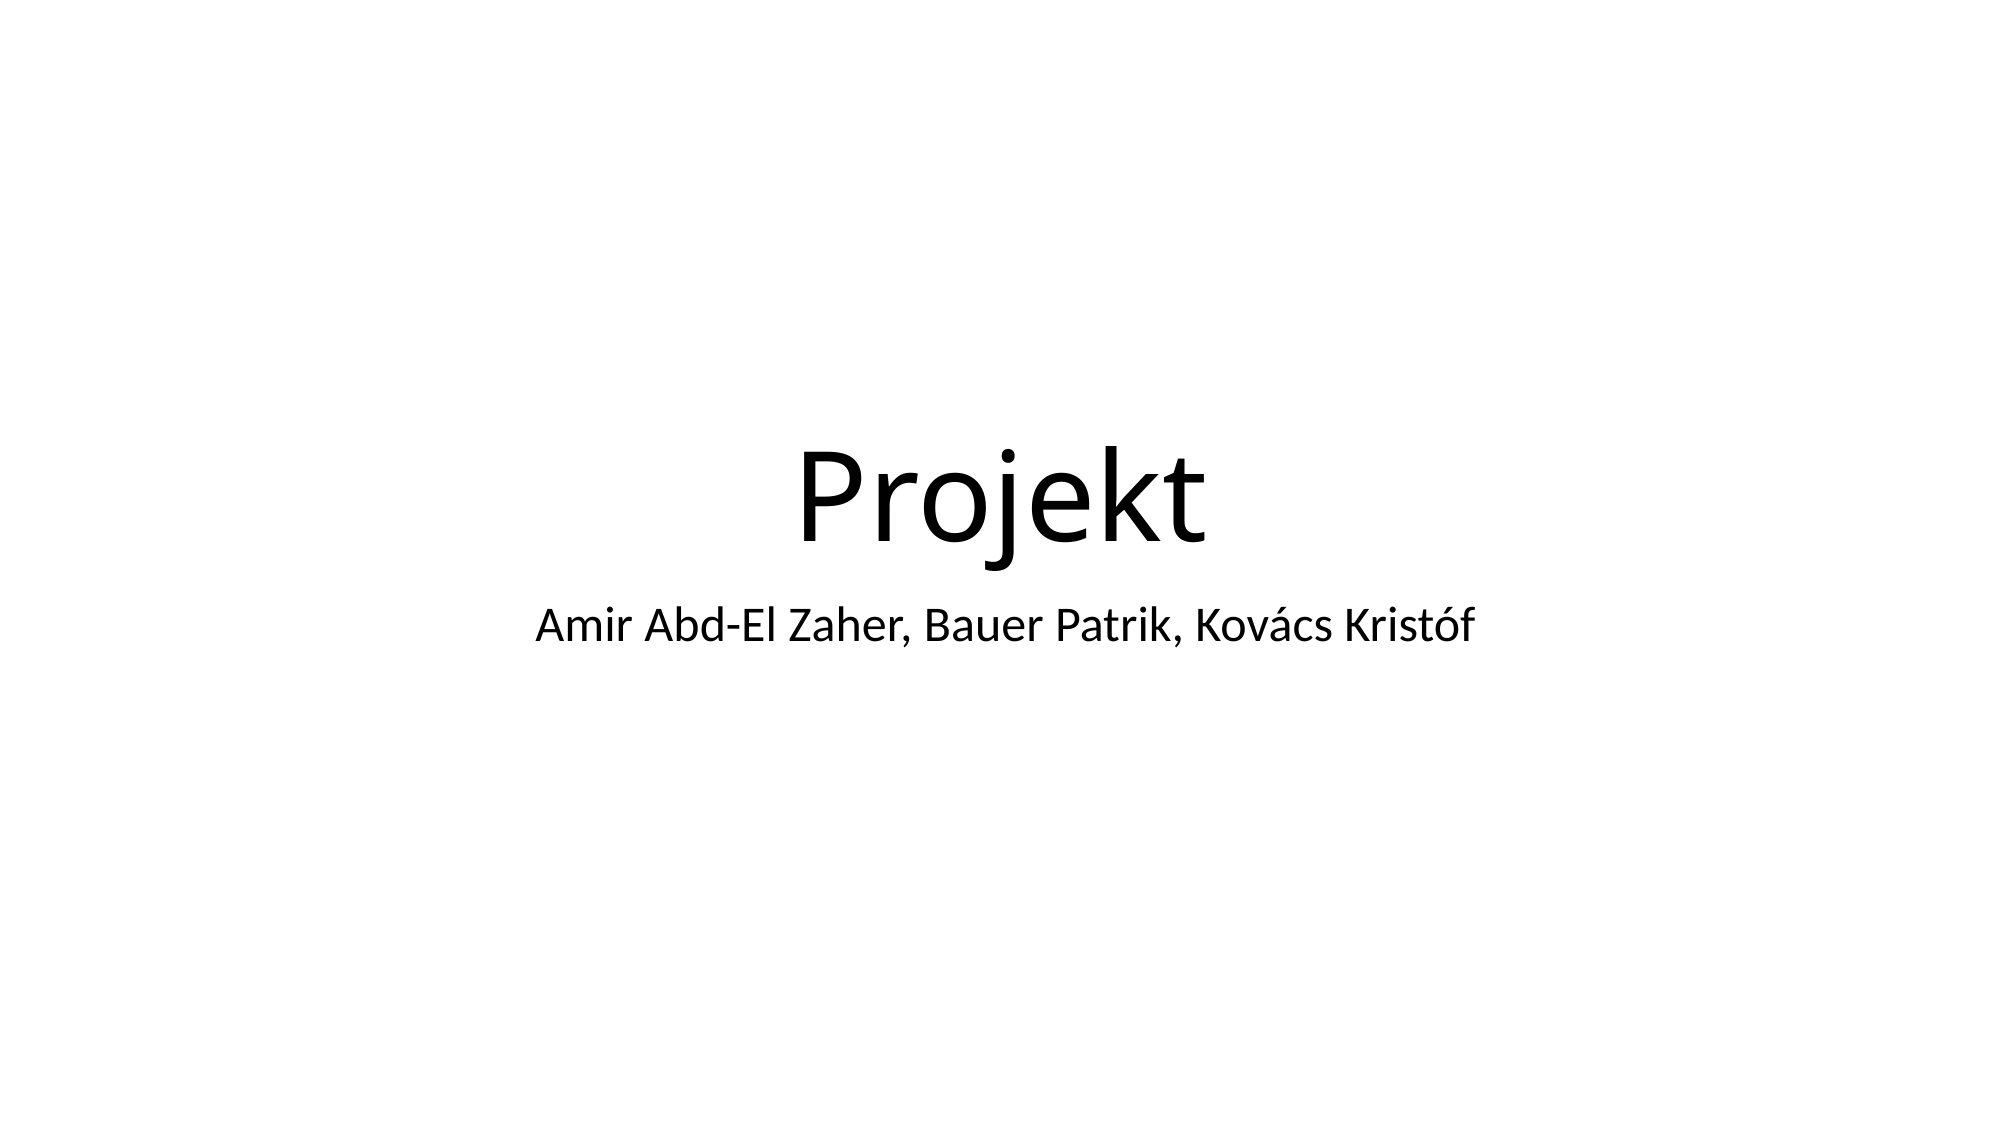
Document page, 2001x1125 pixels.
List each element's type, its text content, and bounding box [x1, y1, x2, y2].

title Projekt [249, 184, 1750, 576]
subtitle Amir Abd-El Zaher, Bauer Patrik, Kovács Kristóf [249, 590, 1750, 863]
